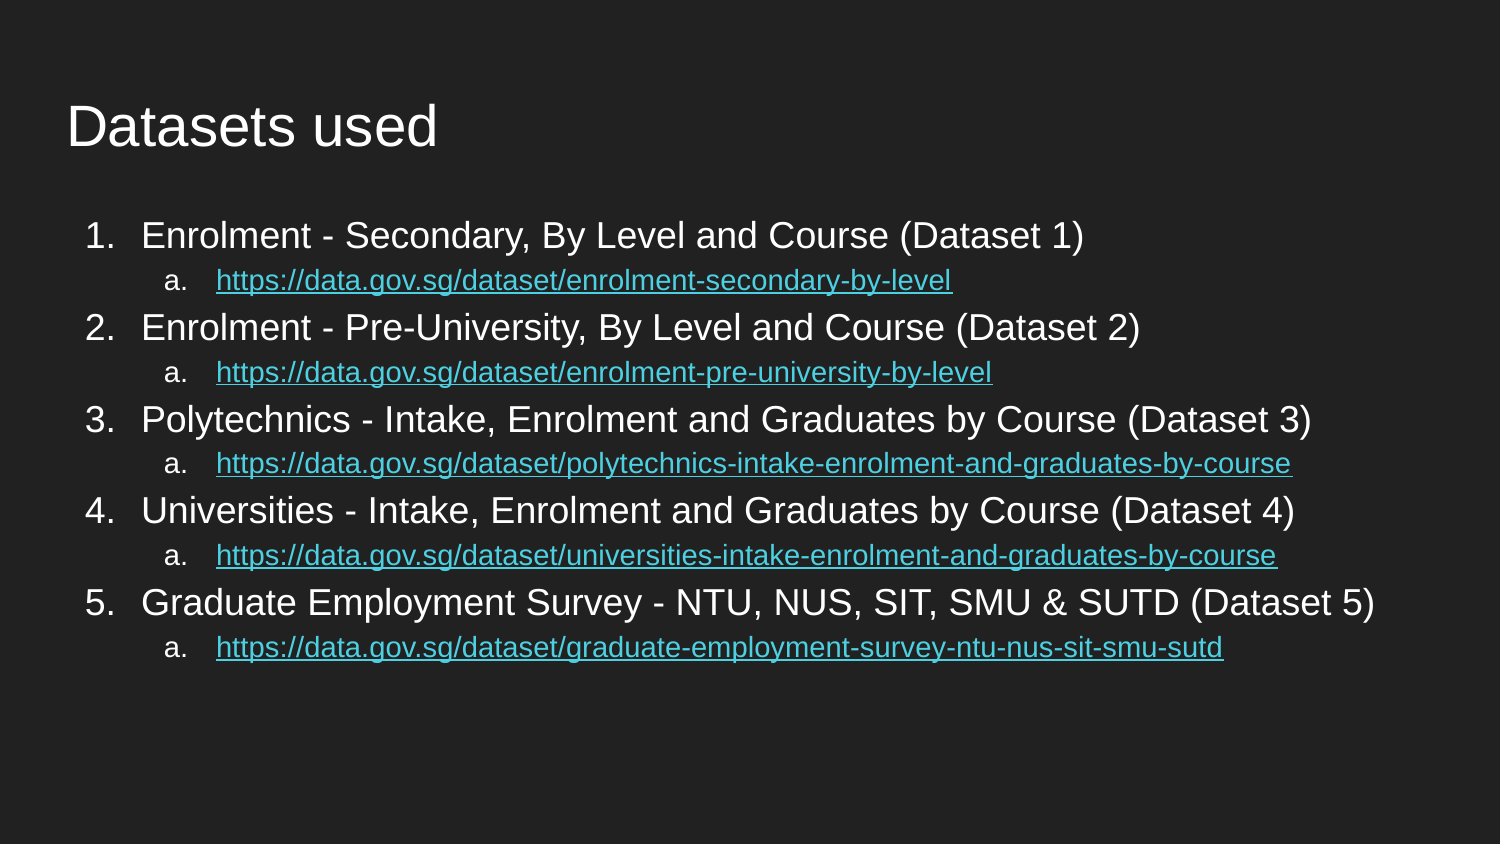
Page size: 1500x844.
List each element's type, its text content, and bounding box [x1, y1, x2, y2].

title Datasets used [51, 72, 1449, 167]
list Enrolment - Secondary, By Level and Course (Dataset 1) https://data.gov.sg/dataset/enrolment-secondary-by-level Enrolment - Pre-University, By Level and Course (Dataset 2) https://data.gov.sg/dataset/enrolment-pre-university-by-level Polytechnics - Intake, Enrolment and Graduates by Course (Dataset 3) https://data.gov.sg/dataset/polytechnics-intake-enrolment-and-graduates-by-course Universities - Intake, Enrolment and Graduates by Course (Dataset 4) https://data.gov.sg/dataset/universities-intake-enrolment-and-graduates-by-course Graduate Employment Survey - NTU, NUS, SIT, SMU & SUTD (Dataset 5) https://data.gov.sg/dataset/graduate-employment-survey-ntu-nus-sit-smu-sutd [51, 189, 1449, 750]
